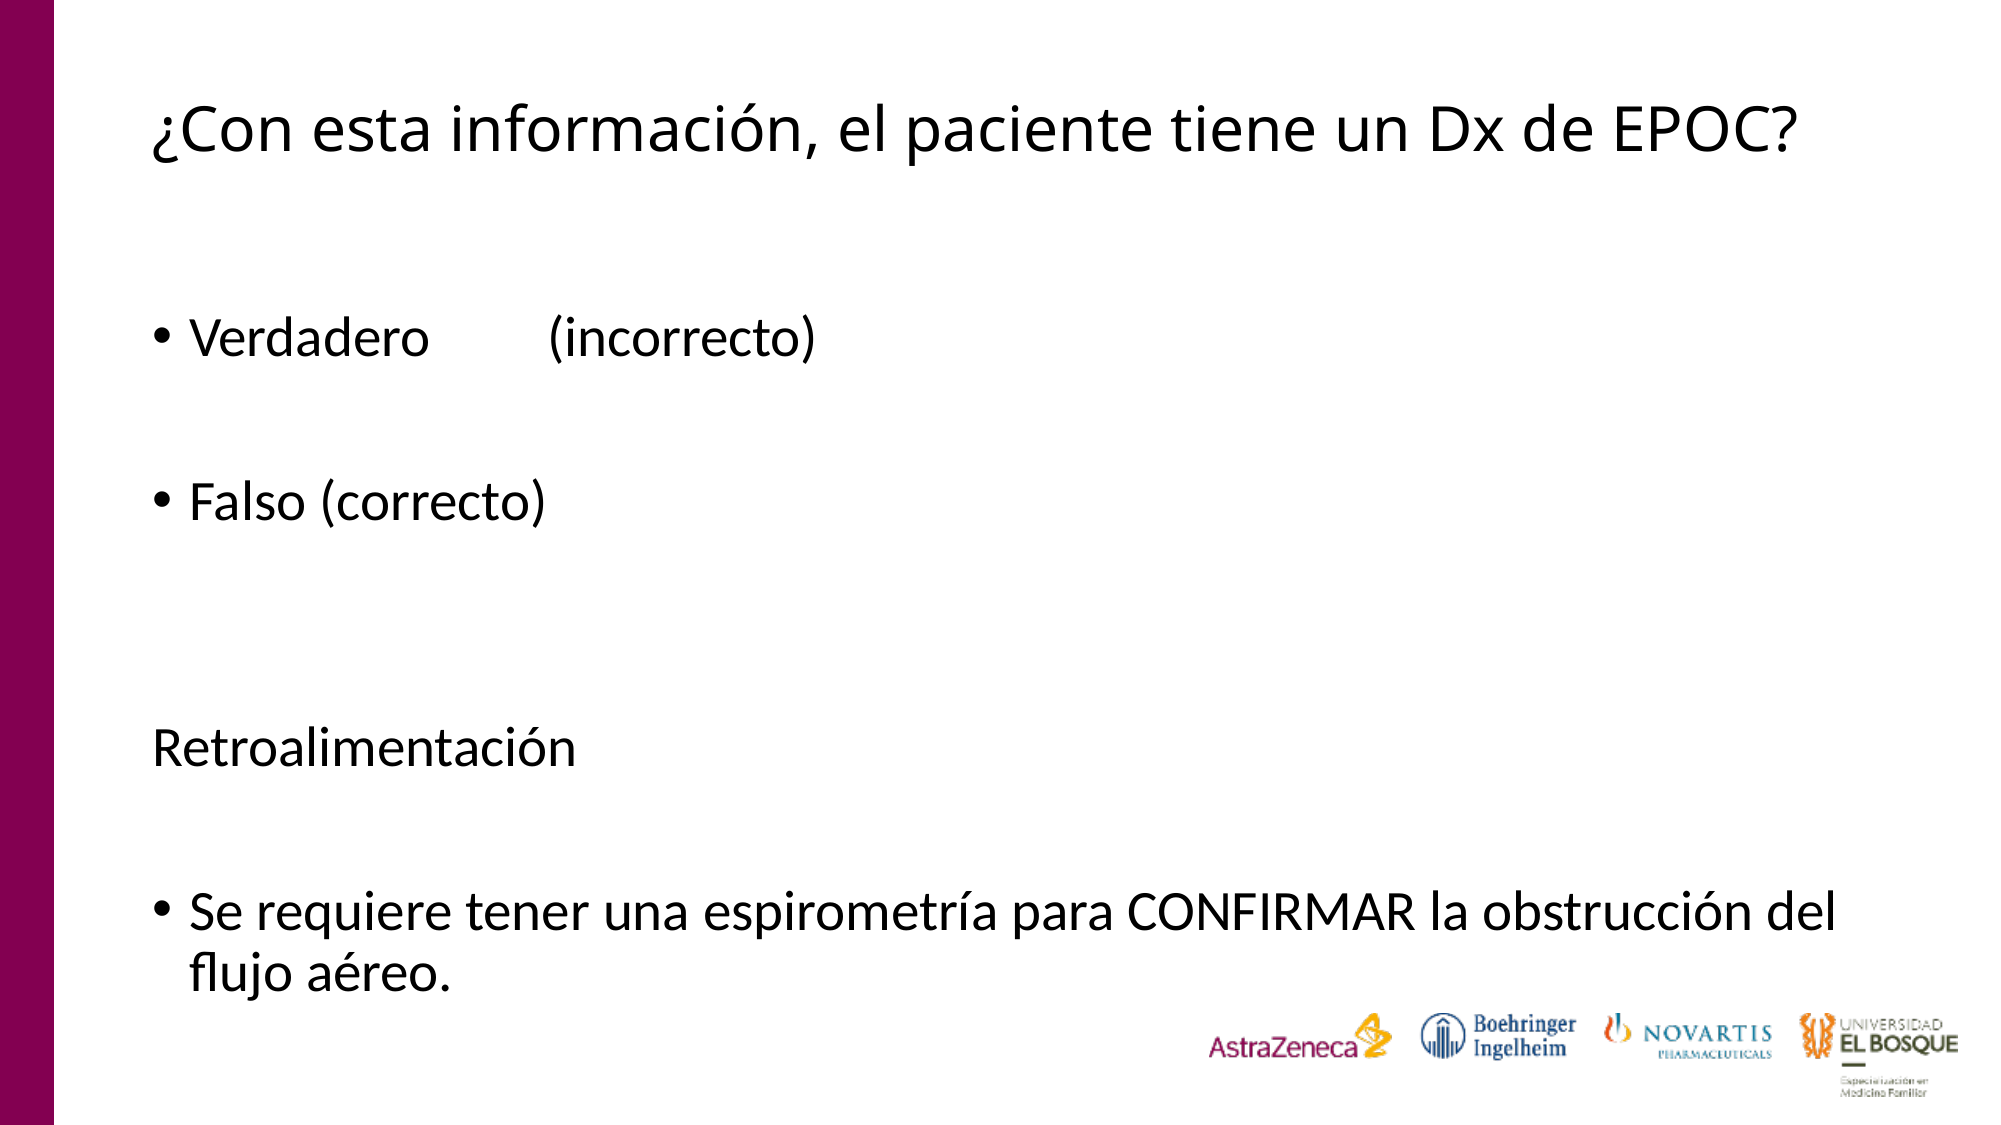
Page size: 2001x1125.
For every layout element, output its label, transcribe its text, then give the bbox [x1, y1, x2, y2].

list Verdadero (incorrecto) Falso (correcto) Retroalimentación Se requiere tener una espirometría para CONFIRMAR la obstrucción del flujo aéreo. [137, 299, 1863, 1014]
title ¿Con esta información, el paciente tiene un Dx de EPOC? [137, 59, 1863, 278]
picture [1209, 1013, 1958, 1097]
